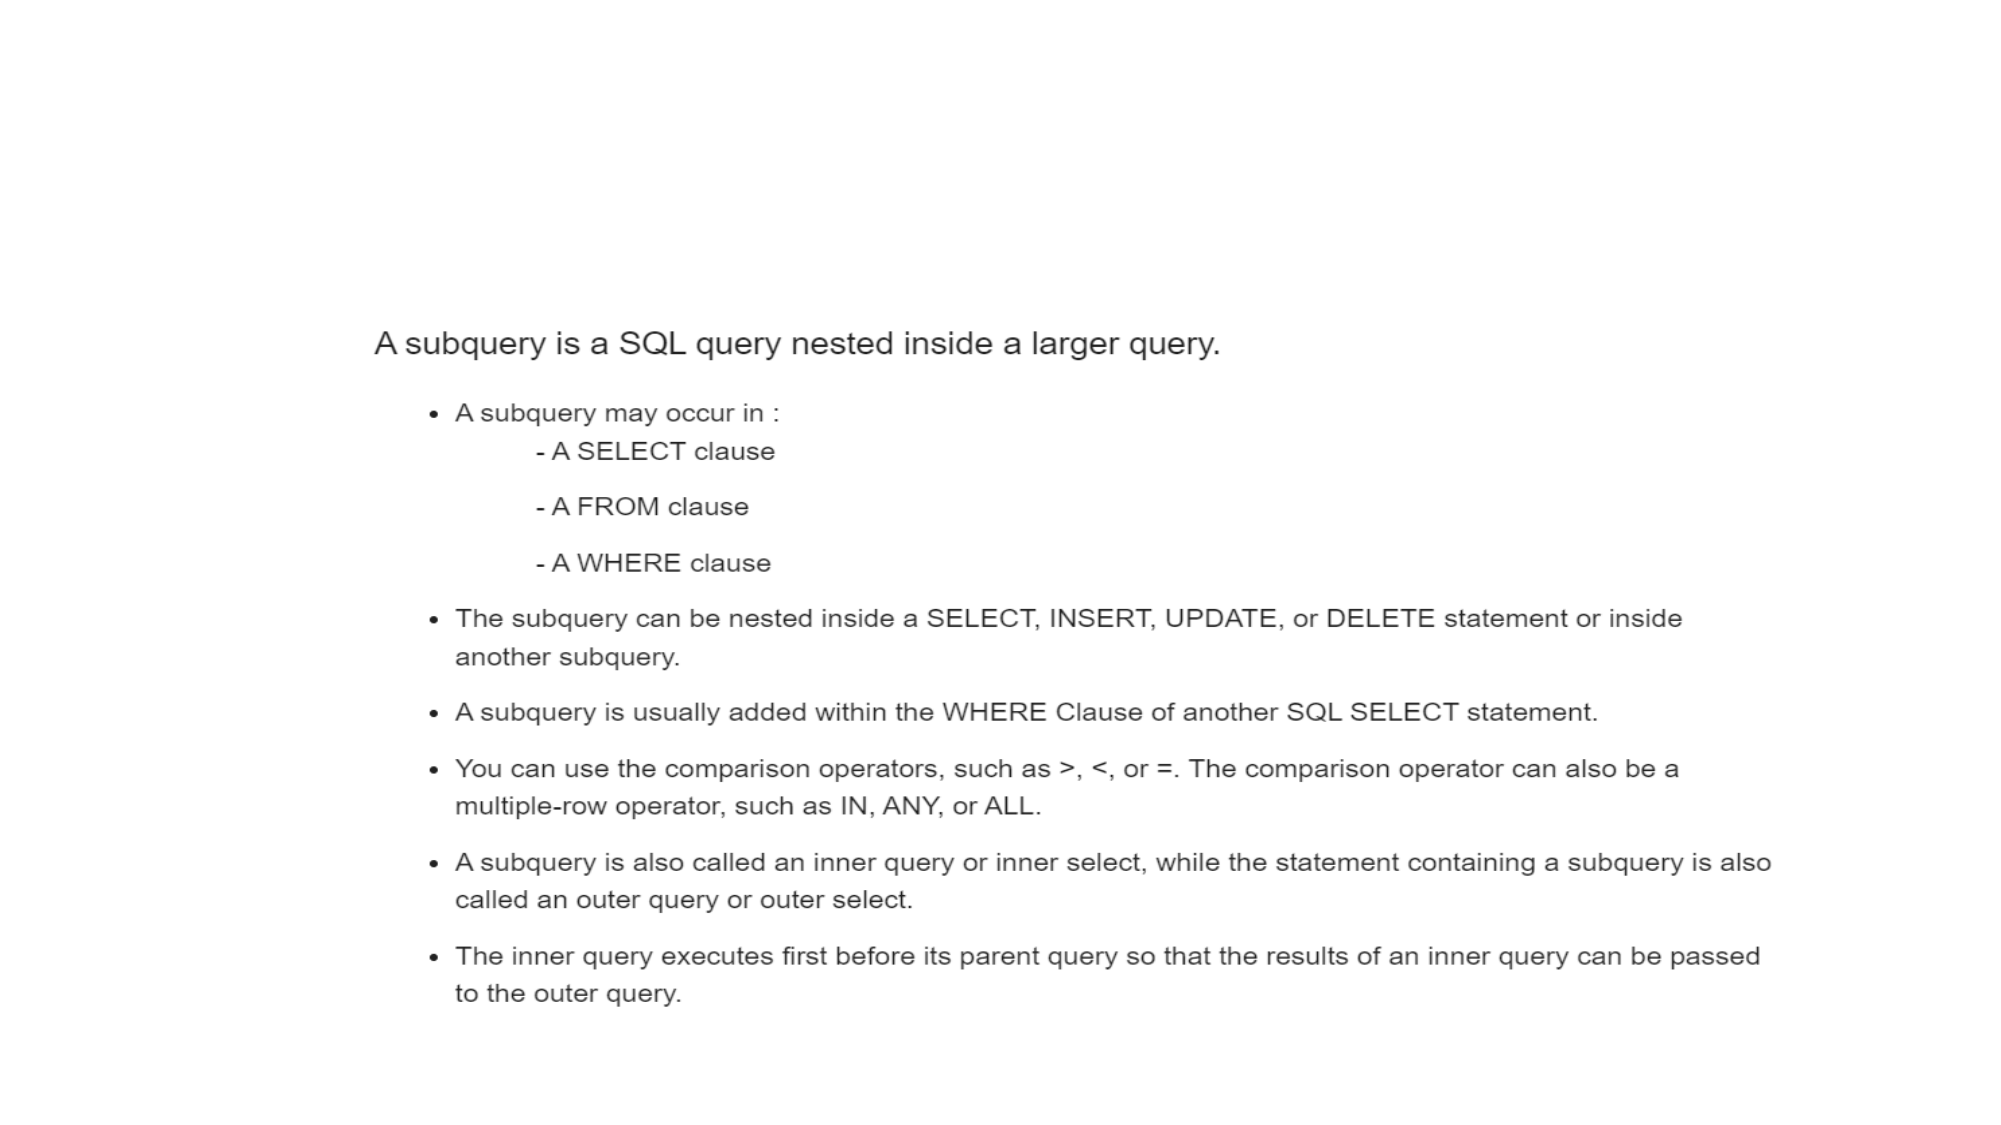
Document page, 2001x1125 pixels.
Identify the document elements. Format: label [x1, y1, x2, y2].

list [372, 299, 1780, 1014]
